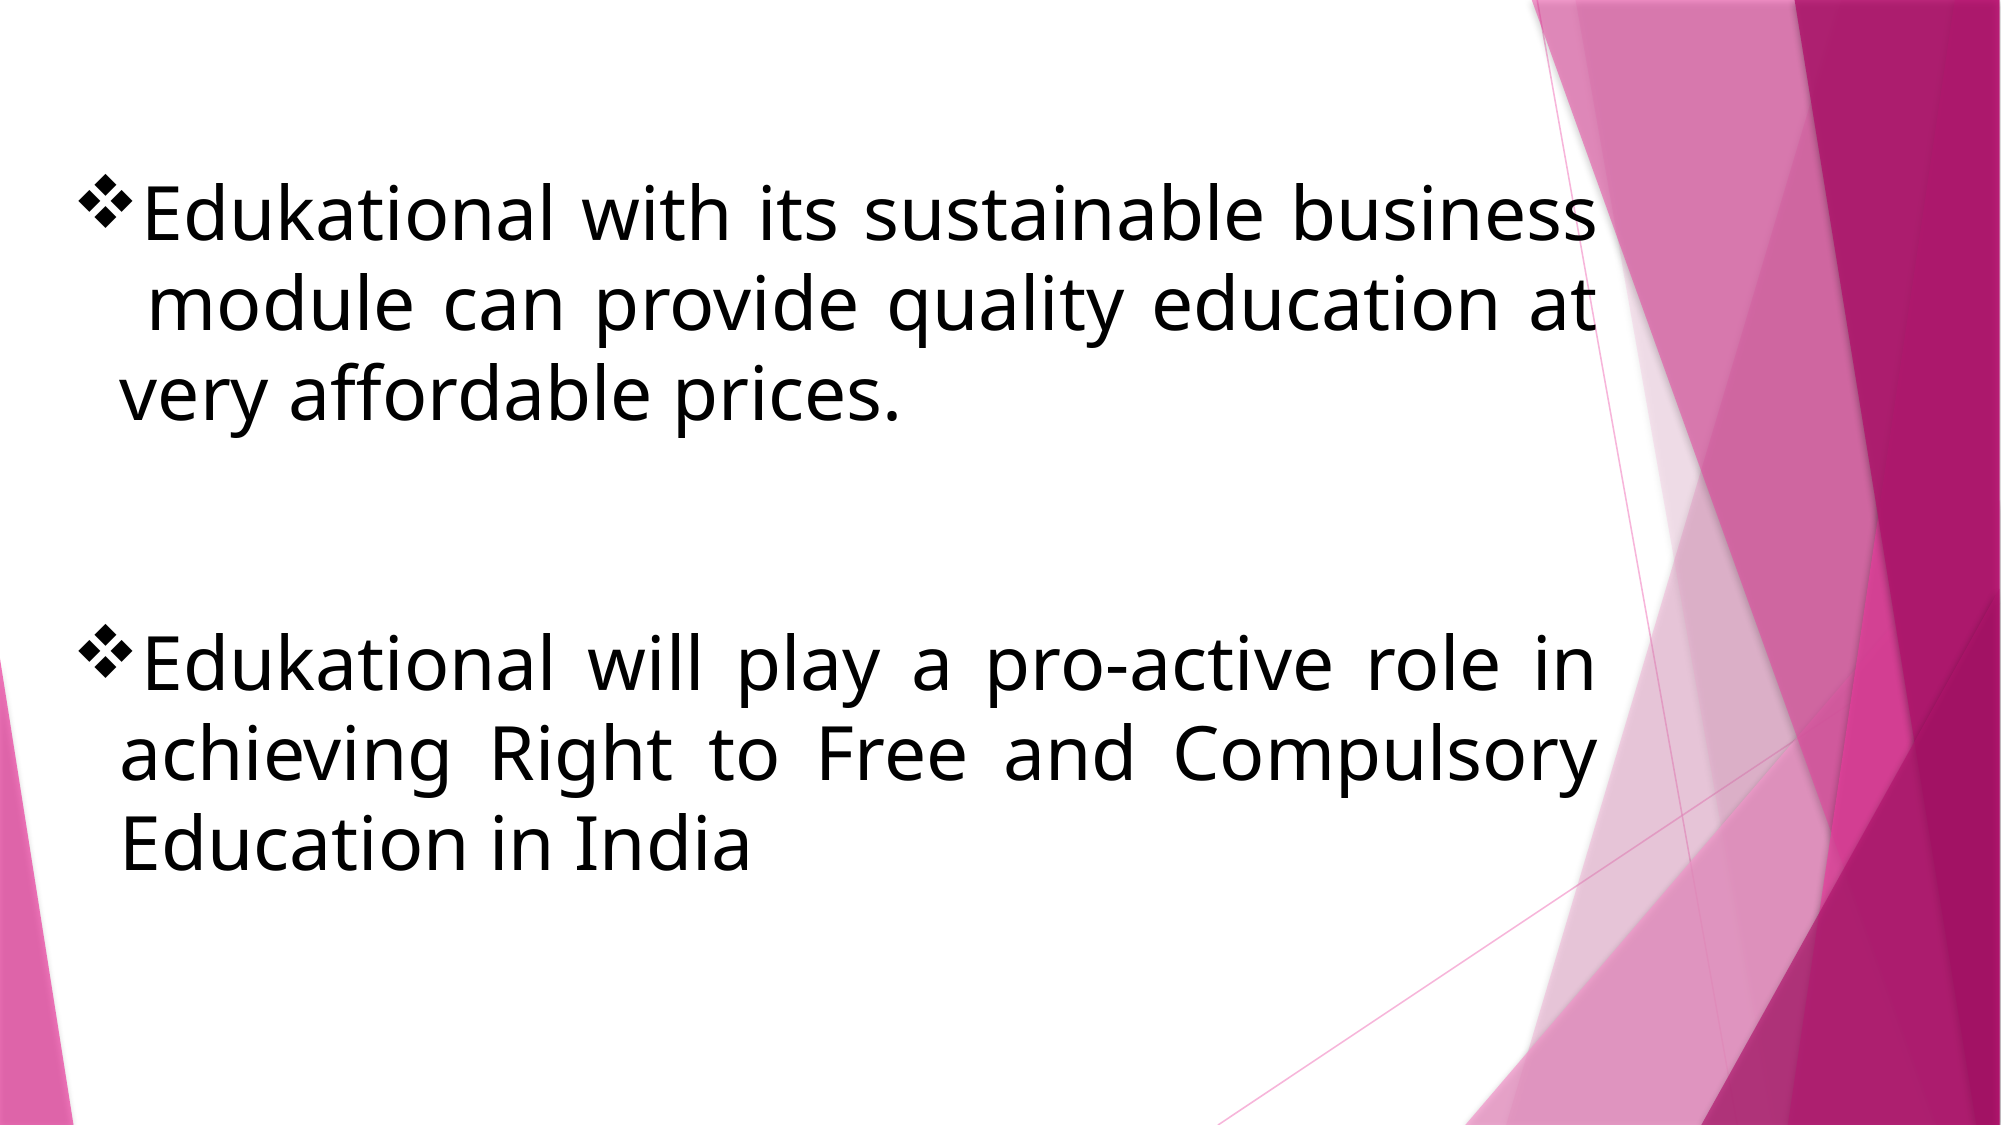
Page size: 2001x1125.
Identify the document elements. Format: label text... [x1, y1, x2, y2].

text_box Edukational with its sustainable business module can provide quality education at very affordable prices. Edukational will play a pro-active role in achieving Right to Free and Compulsory Education in India [58, 68, 1614, 894]
